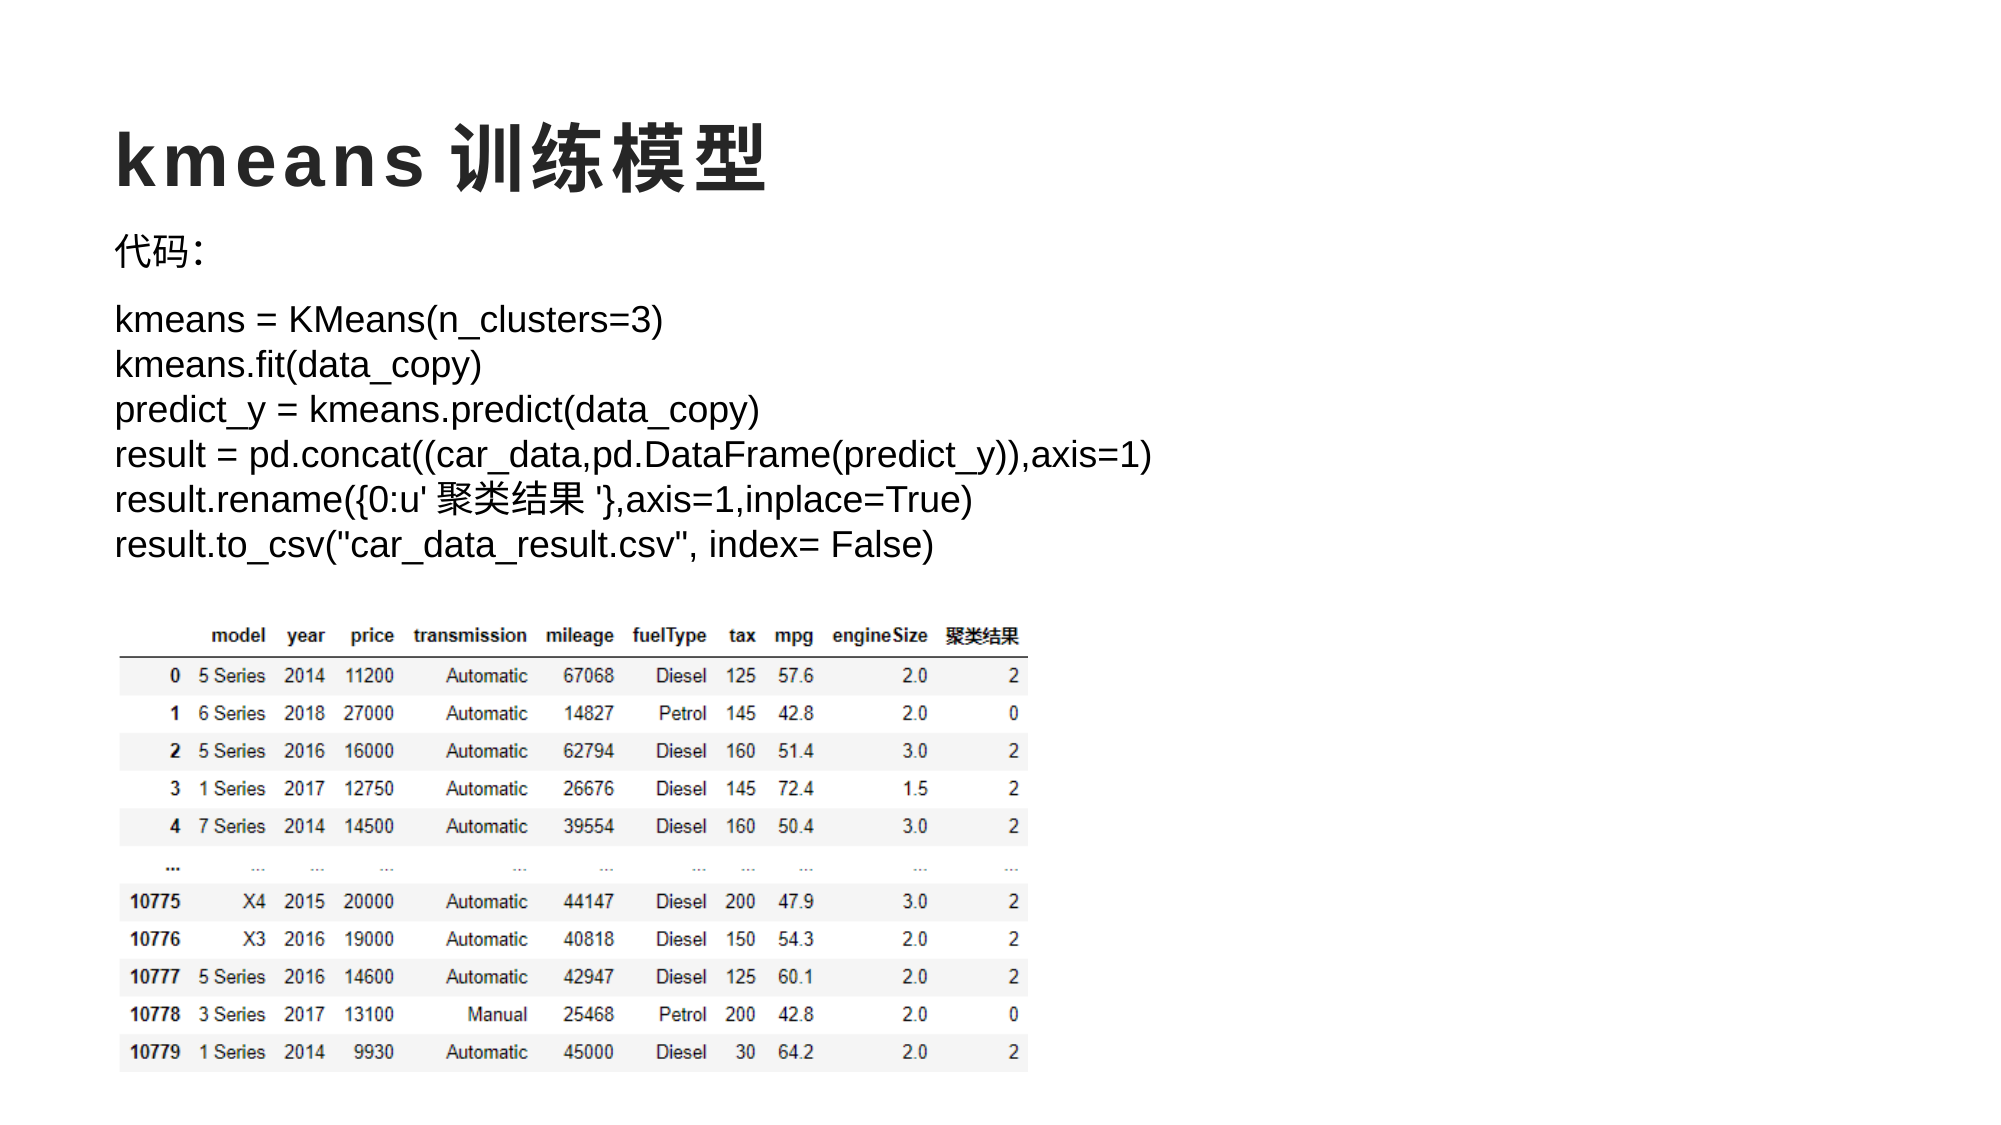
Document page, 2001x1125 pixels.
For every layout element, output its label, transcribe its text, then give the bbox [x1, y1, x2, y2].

text_box kmeans = KMeans(n_clusters=3) kmeans.fit(data_copy) predict_y = kmeans.predict(data_copy) result = pd.concat((car_data,pd.DataFrame(predict_y)),axis=1) result.rename({0:u'聚类结果'},axis=1,inplace=True) result.to_csv("car_data_result.csv", index= False) [99, 287, 1212, 573]
picture [117, 616, 1028, 1072]
title kmeans训练模型 [99, 98, 1900, 215]
text_box 代码： [99, 220, 430, 281]
